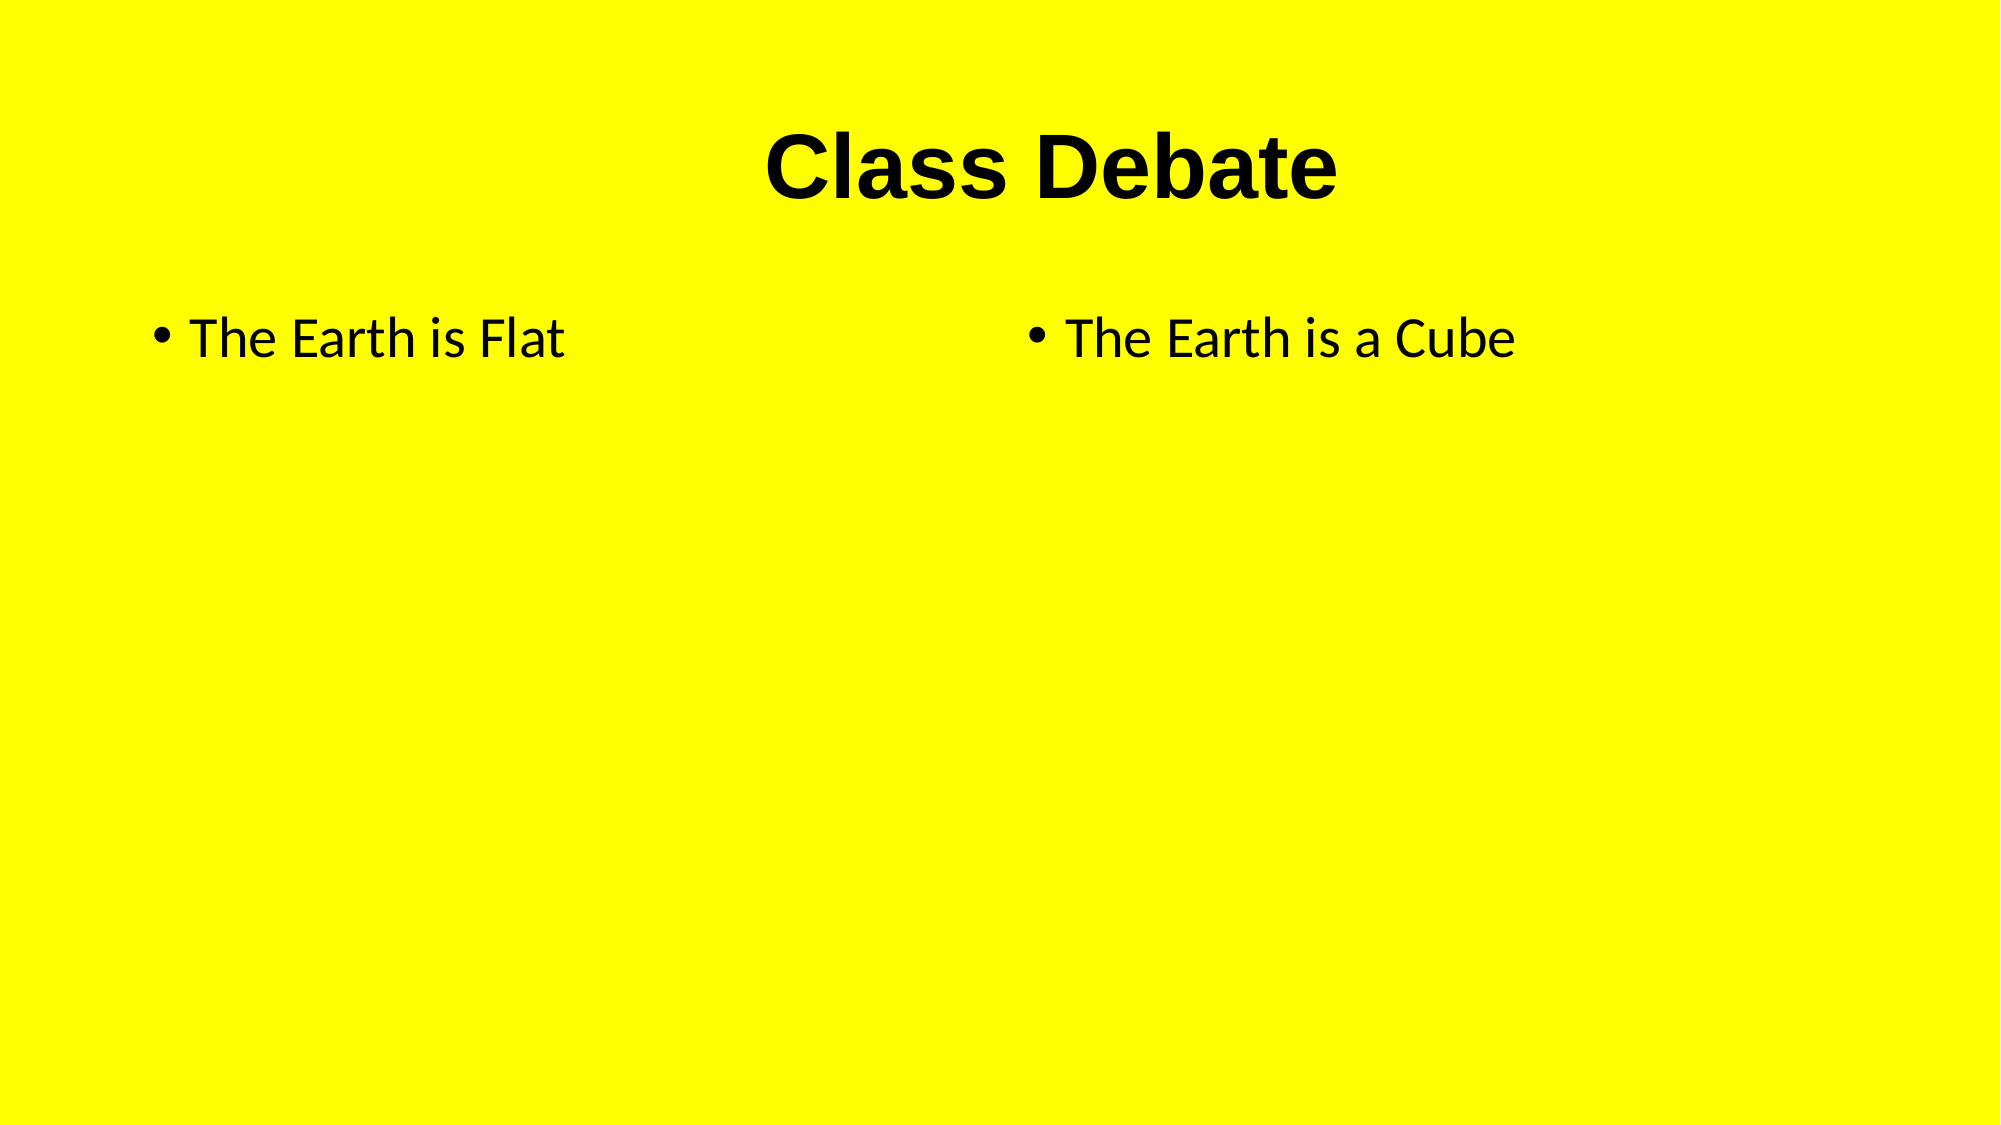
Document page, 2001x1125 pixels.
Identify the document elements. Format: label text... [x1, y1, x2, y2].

list The Earth is Flat [137, 299, 988, 1014]
list The Earth is a Cube [1012, 299, 1863, 1014]
title Class Debate [242, 59, 1863, 278]
